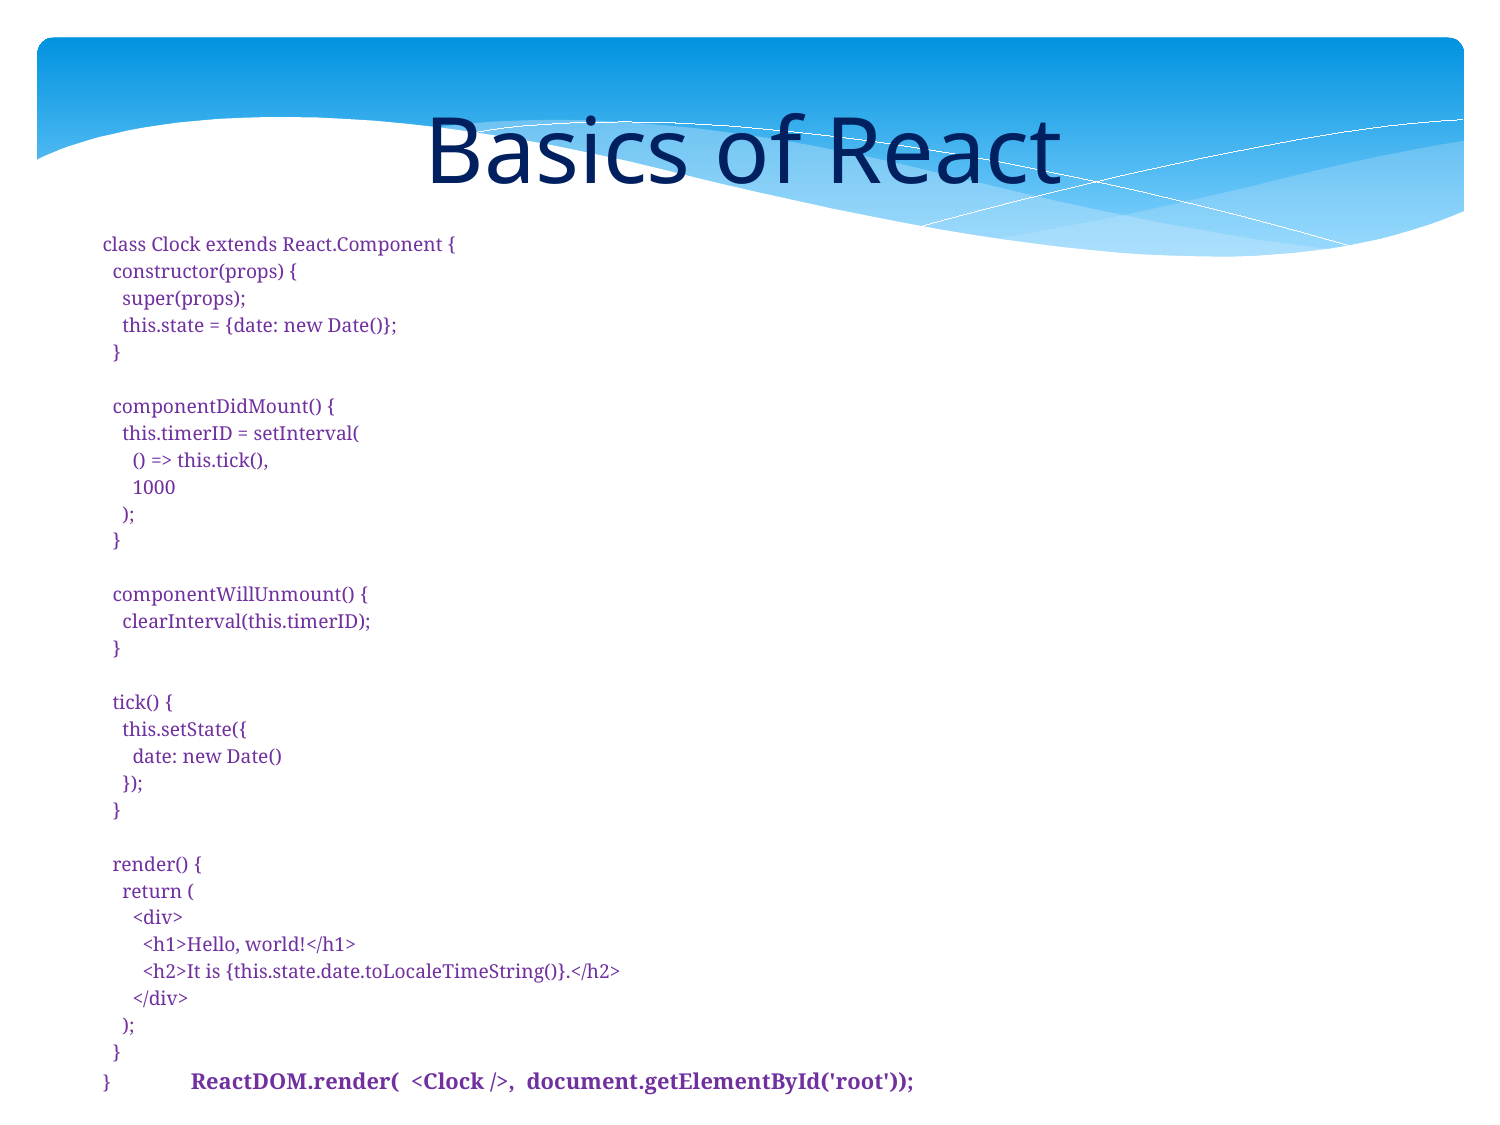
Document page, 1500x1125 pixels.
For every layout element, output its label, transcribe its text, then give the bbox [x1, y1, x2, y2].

title Basics of React [75, 55, 1413, 238]
list class Clock extends React.Component { constructor(props) { super(props); this.state = {date: new Date()}; } componentDidMount() { this.timerID = setInterval( () => this.tick(), 1000 ); } componentWillUnmount() { clearInterval(this.timerID); } tick() { this.setState({ date: new Date() }); } render() { return ( <div> <h1>Hello, world!</h1> <h2>It is {this.state.date.toLocaleTimeString()}.</h2> </div> ); } } ReactDOM.render( <Clock />, document.getElementById('root')); [87, 238, 1250, 1125]
